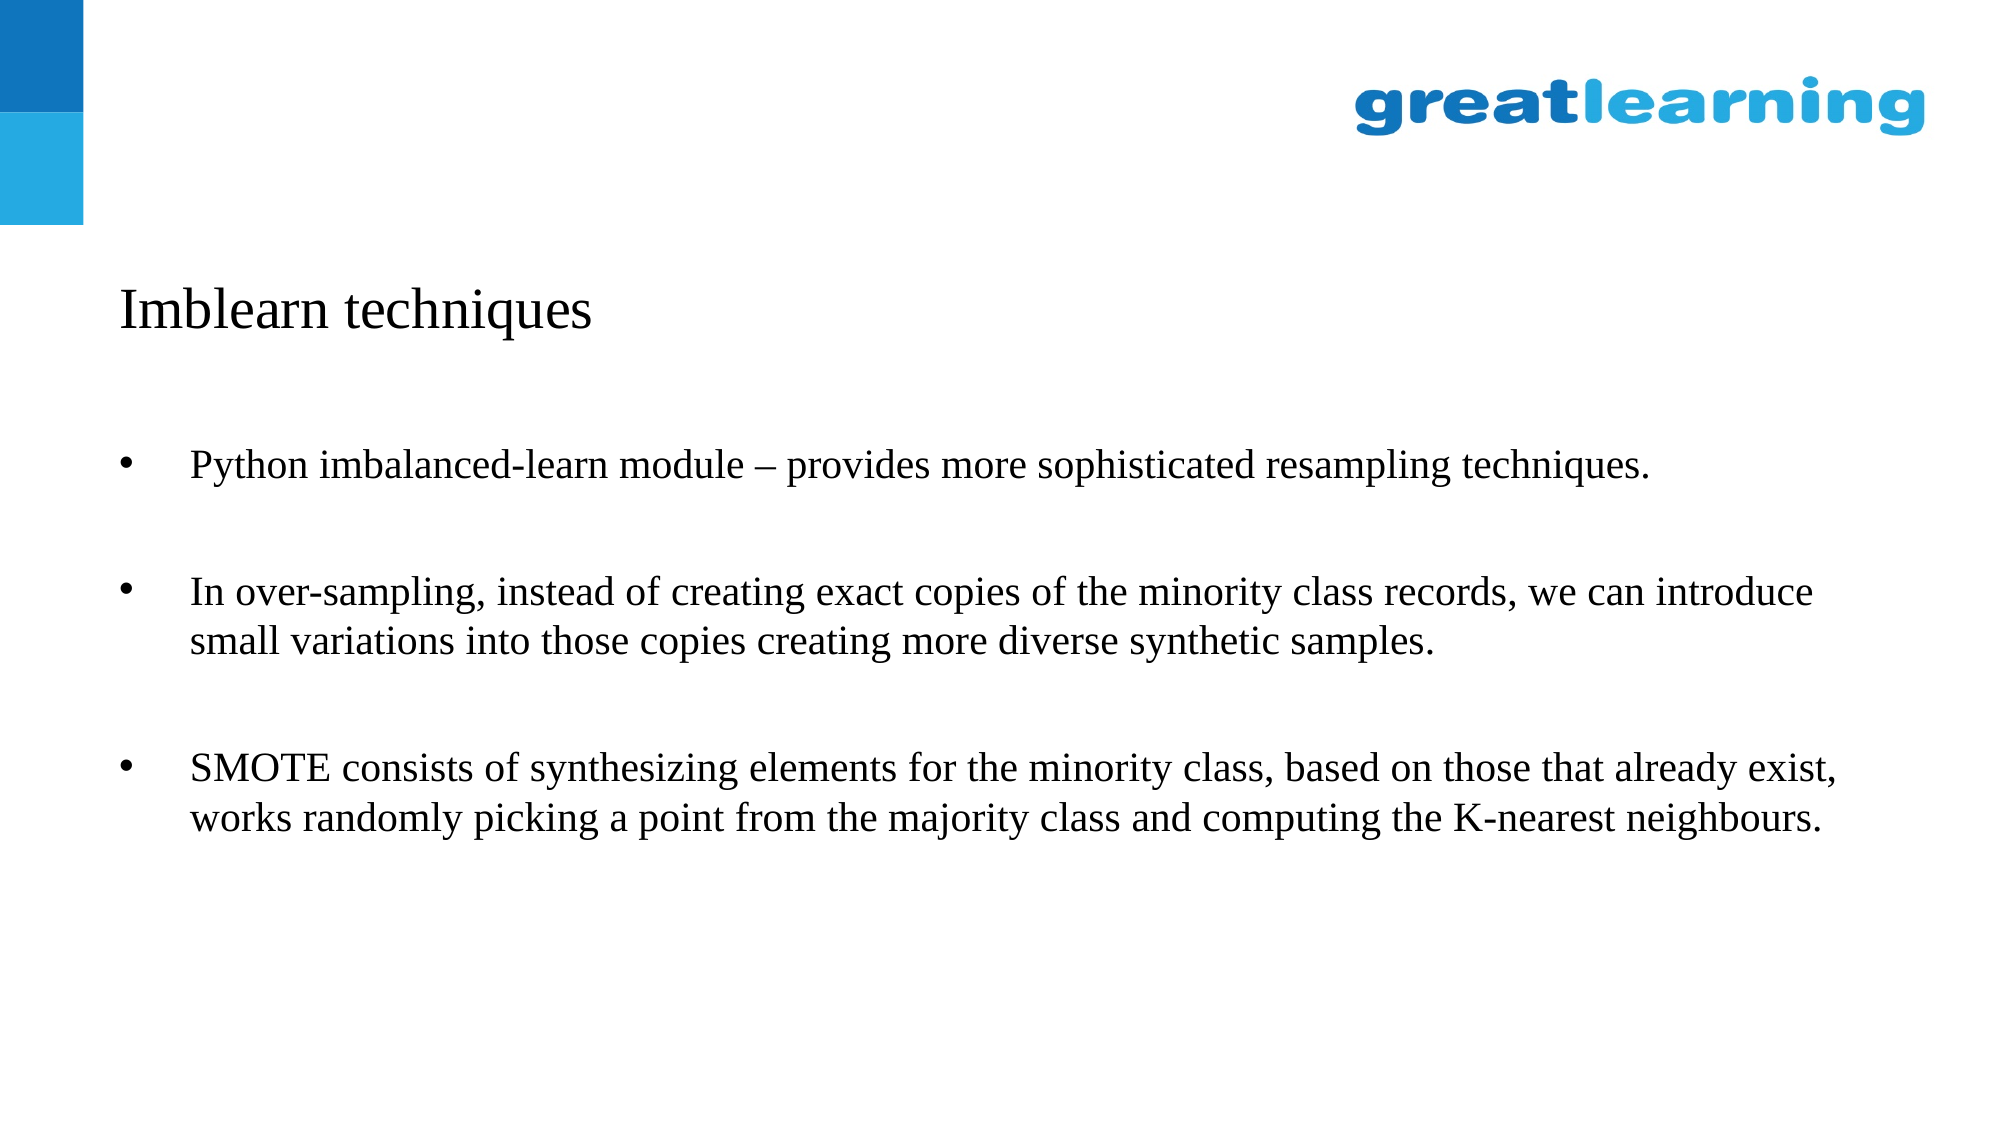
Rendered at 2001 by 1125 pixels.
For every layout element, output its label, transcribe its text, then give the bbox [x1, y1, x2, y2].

list Imblearn techniques Python imbalanced-learn module – provides more sophisticated resampling techniques. In over-sampling, instead of creating exact copies of the minority class records, we can introduce small variations into those copies creating more diverse synthetic samples. SMOTE consists of synthesizing elements for the minority class, based on those that already exist, works randomly picking a point from the majority class and computing the K-nearest neighbours. [99, 262, 1900, 1005]
picture [1344, 52, 1936, 145]
